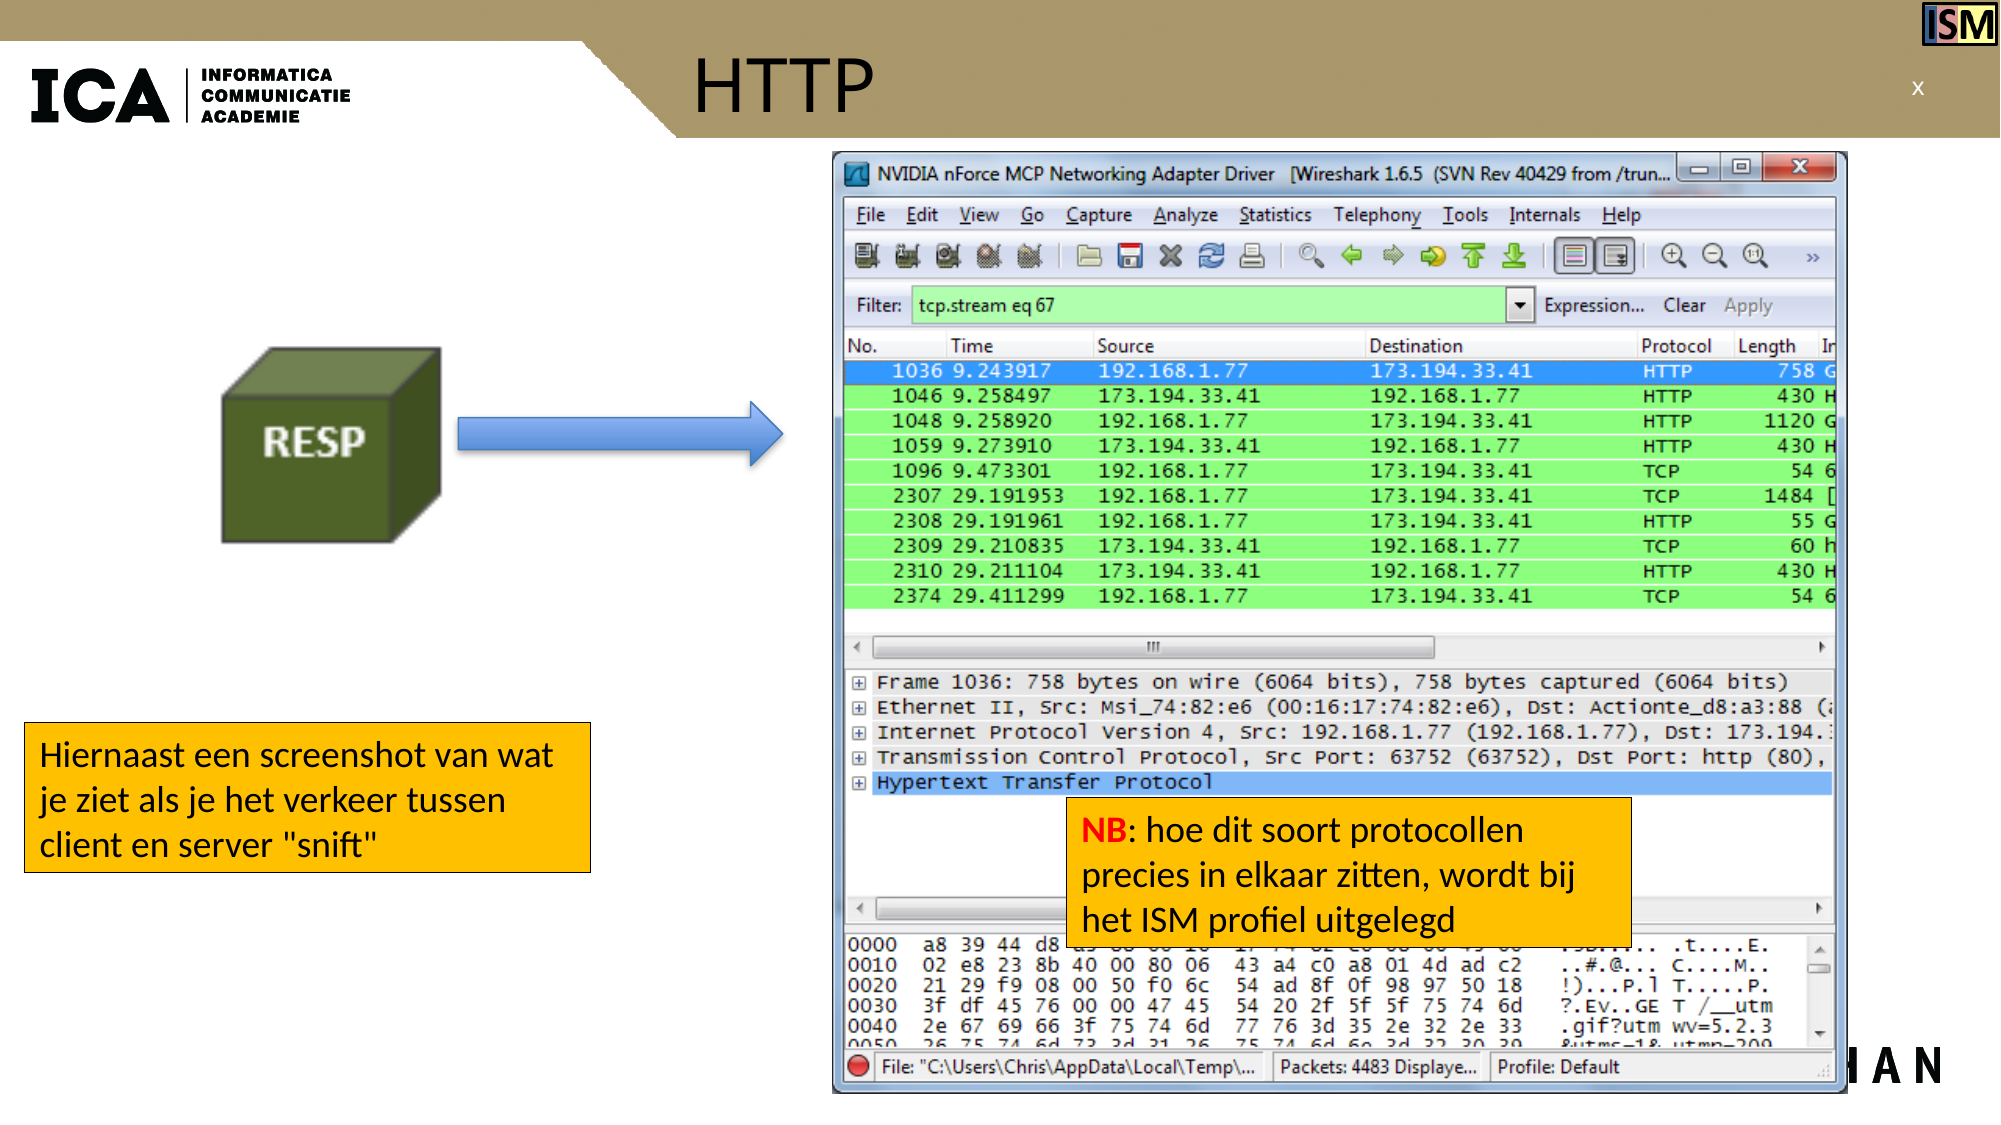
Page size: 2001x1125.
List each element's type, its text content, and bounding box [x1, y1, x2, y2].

list x [1582, 62, 1940, 123]
title HTTP [676, 29, 1583, 137]
picture [0, 0, 2000, 138]
picture [831, 151, 1940, 1095]
text_box [457, 400, 784, 467]
text_box Hiernaast een screenshot van wat je ziet als je het verkeer tussen client en server "snift" [24, 722, 591, 873]
picture [216, 345, 449, 552]
